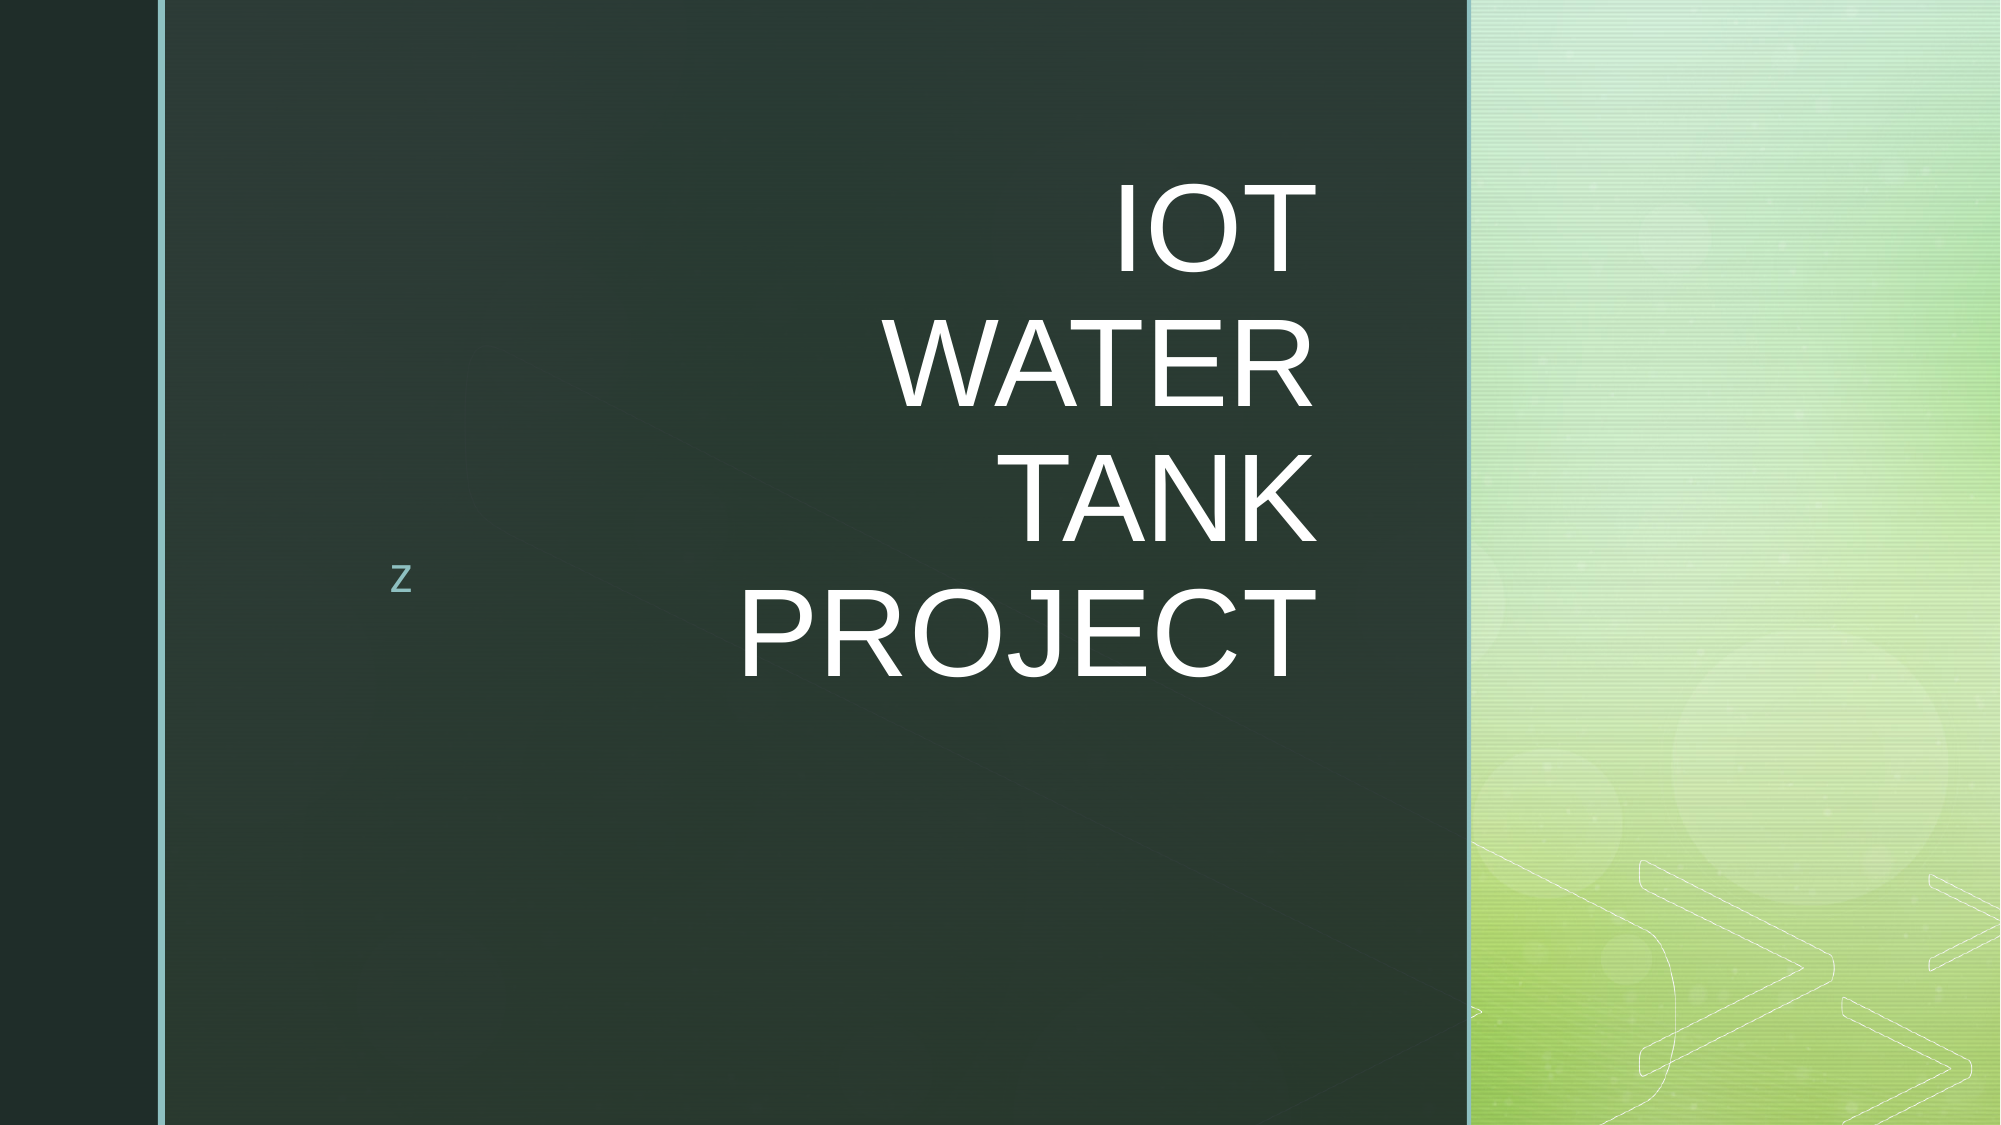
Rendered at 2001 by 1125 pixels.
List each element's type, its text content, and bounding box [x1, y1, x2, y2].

title IOT WATER TANK PROJECT [244, 156, 1334, 935]
picture [1472, 0, 2001, 1125]
